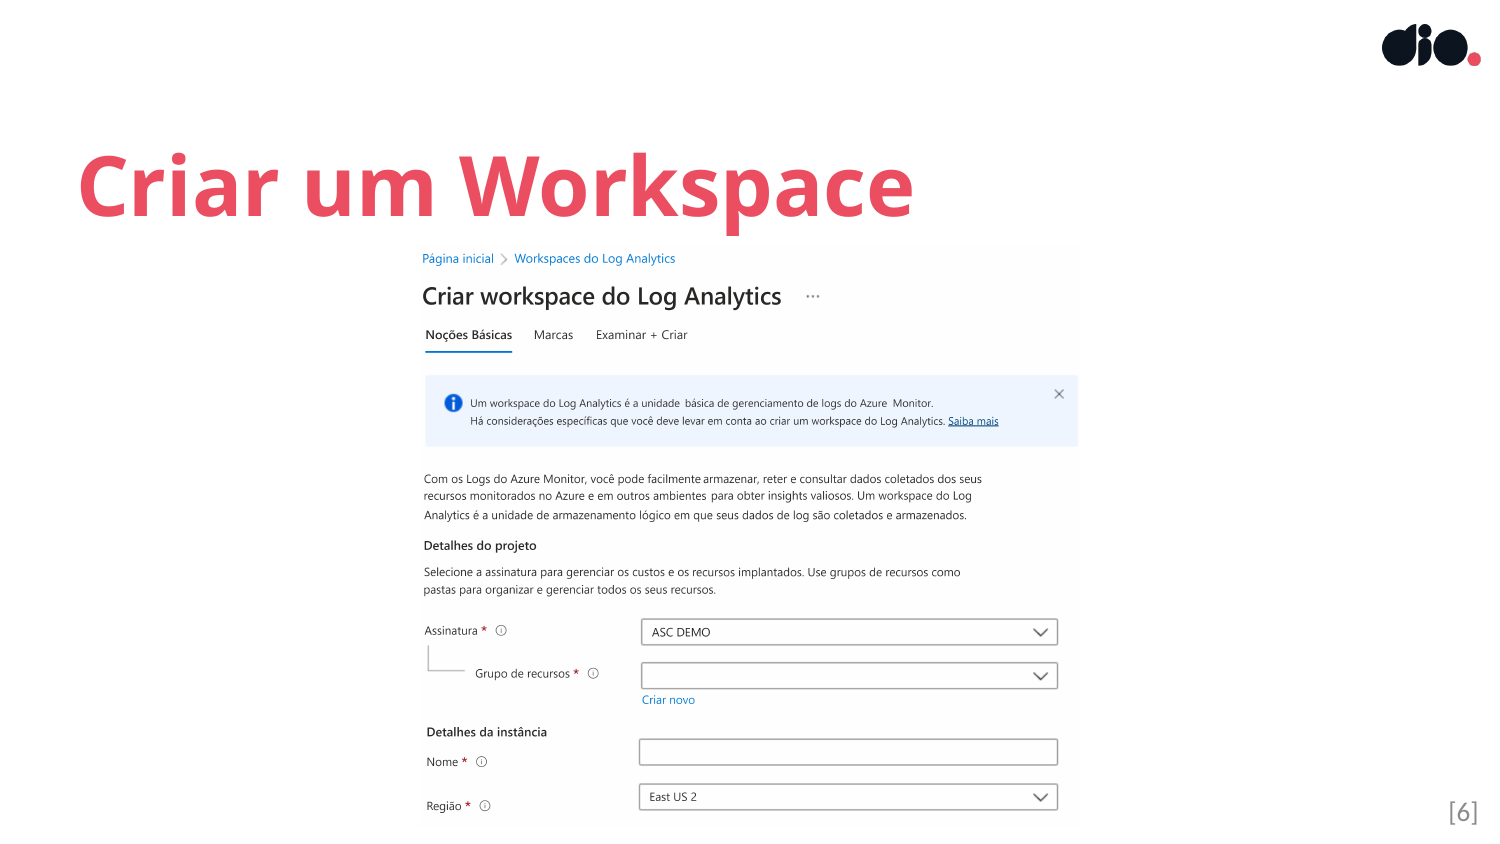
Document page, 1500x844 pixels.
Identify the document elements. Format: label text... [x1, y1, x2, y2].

picture [1382, 24, 1481, 66]
text_box Criar um Workspace [61, 106, 1449, 246]
slide_number [6] [1403, 779, 1494, 844]
picture [419, 245, 1081, 827]
